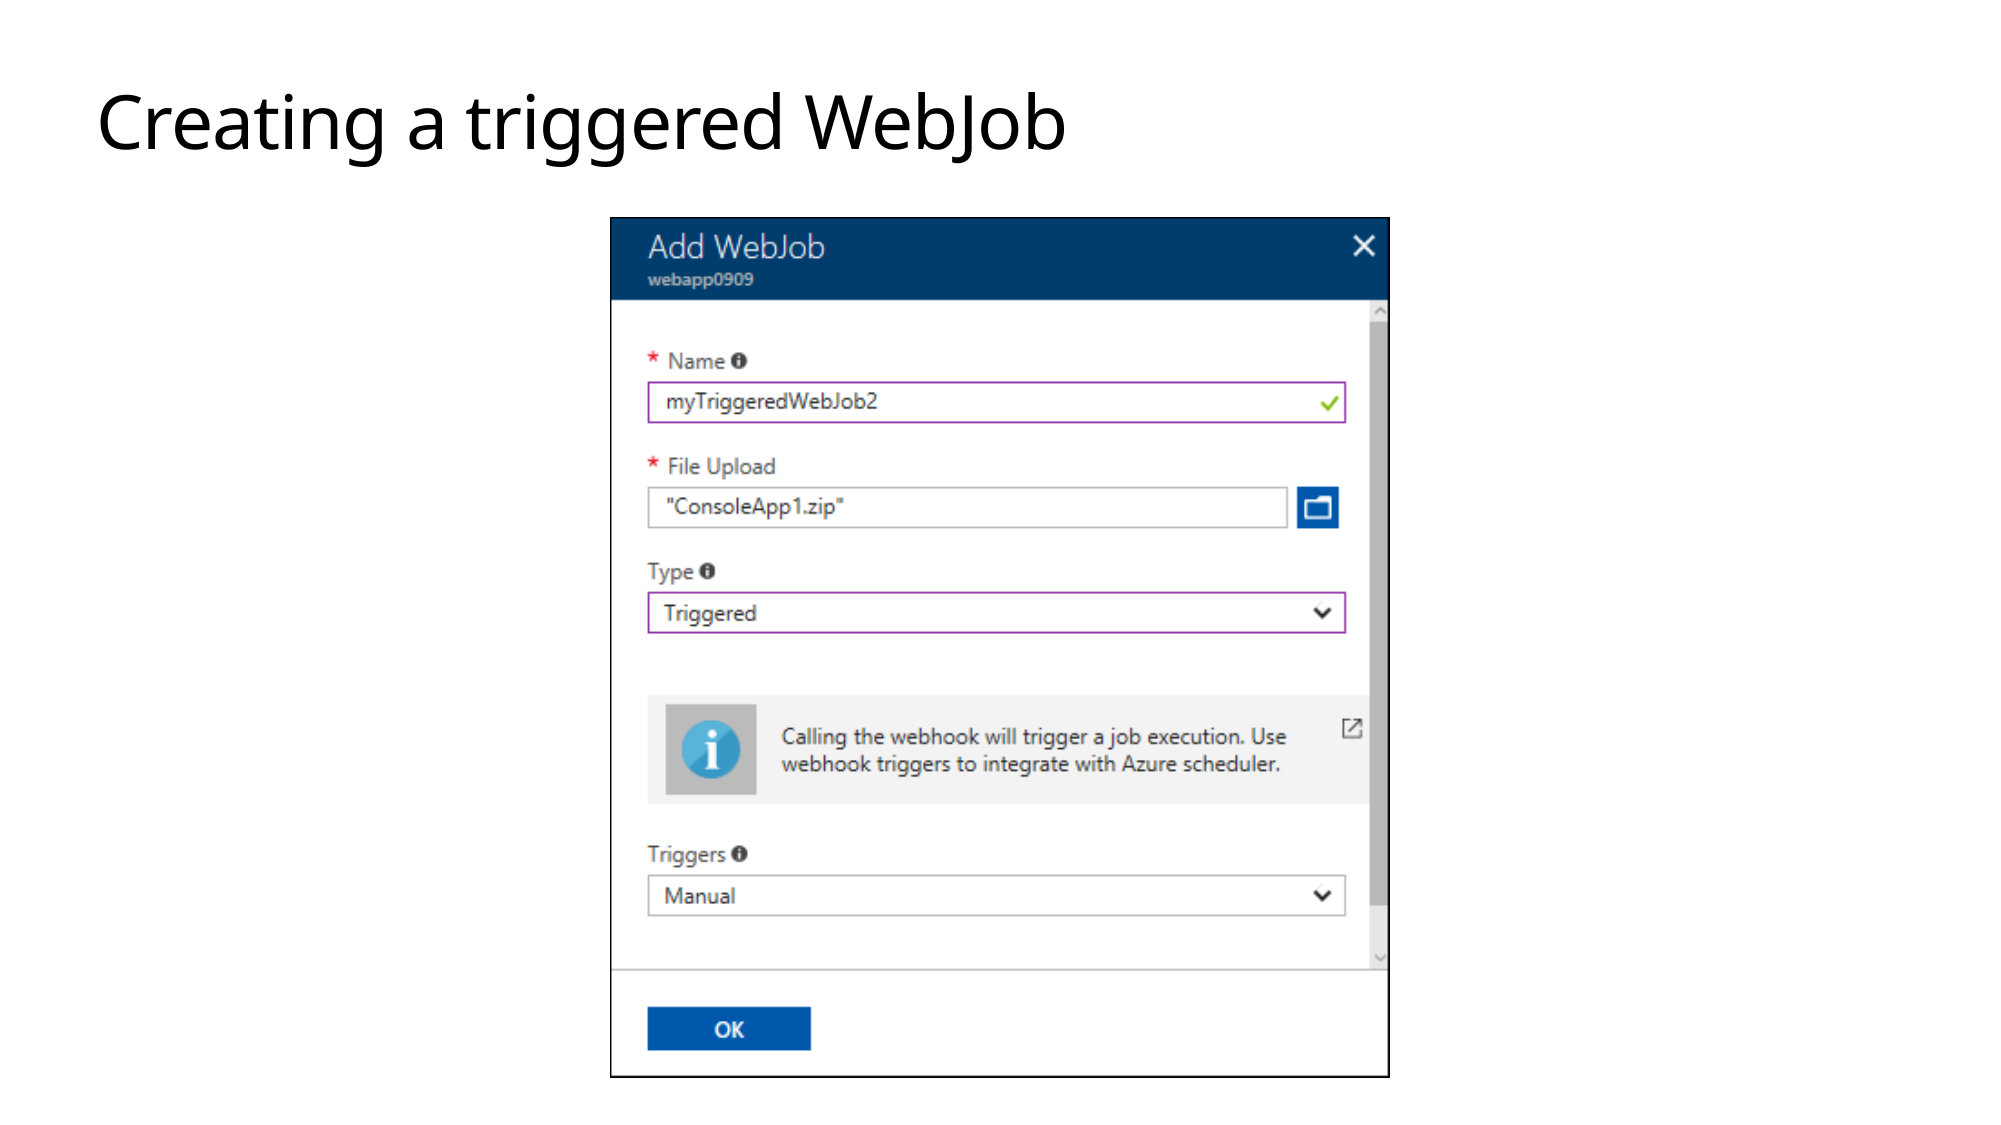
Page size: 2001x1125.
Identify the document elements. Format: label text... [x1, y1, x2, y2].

title Creating a triggered WebJob [96, 75, 1904, 166]
picture [610, 216, 1390, 1079]
